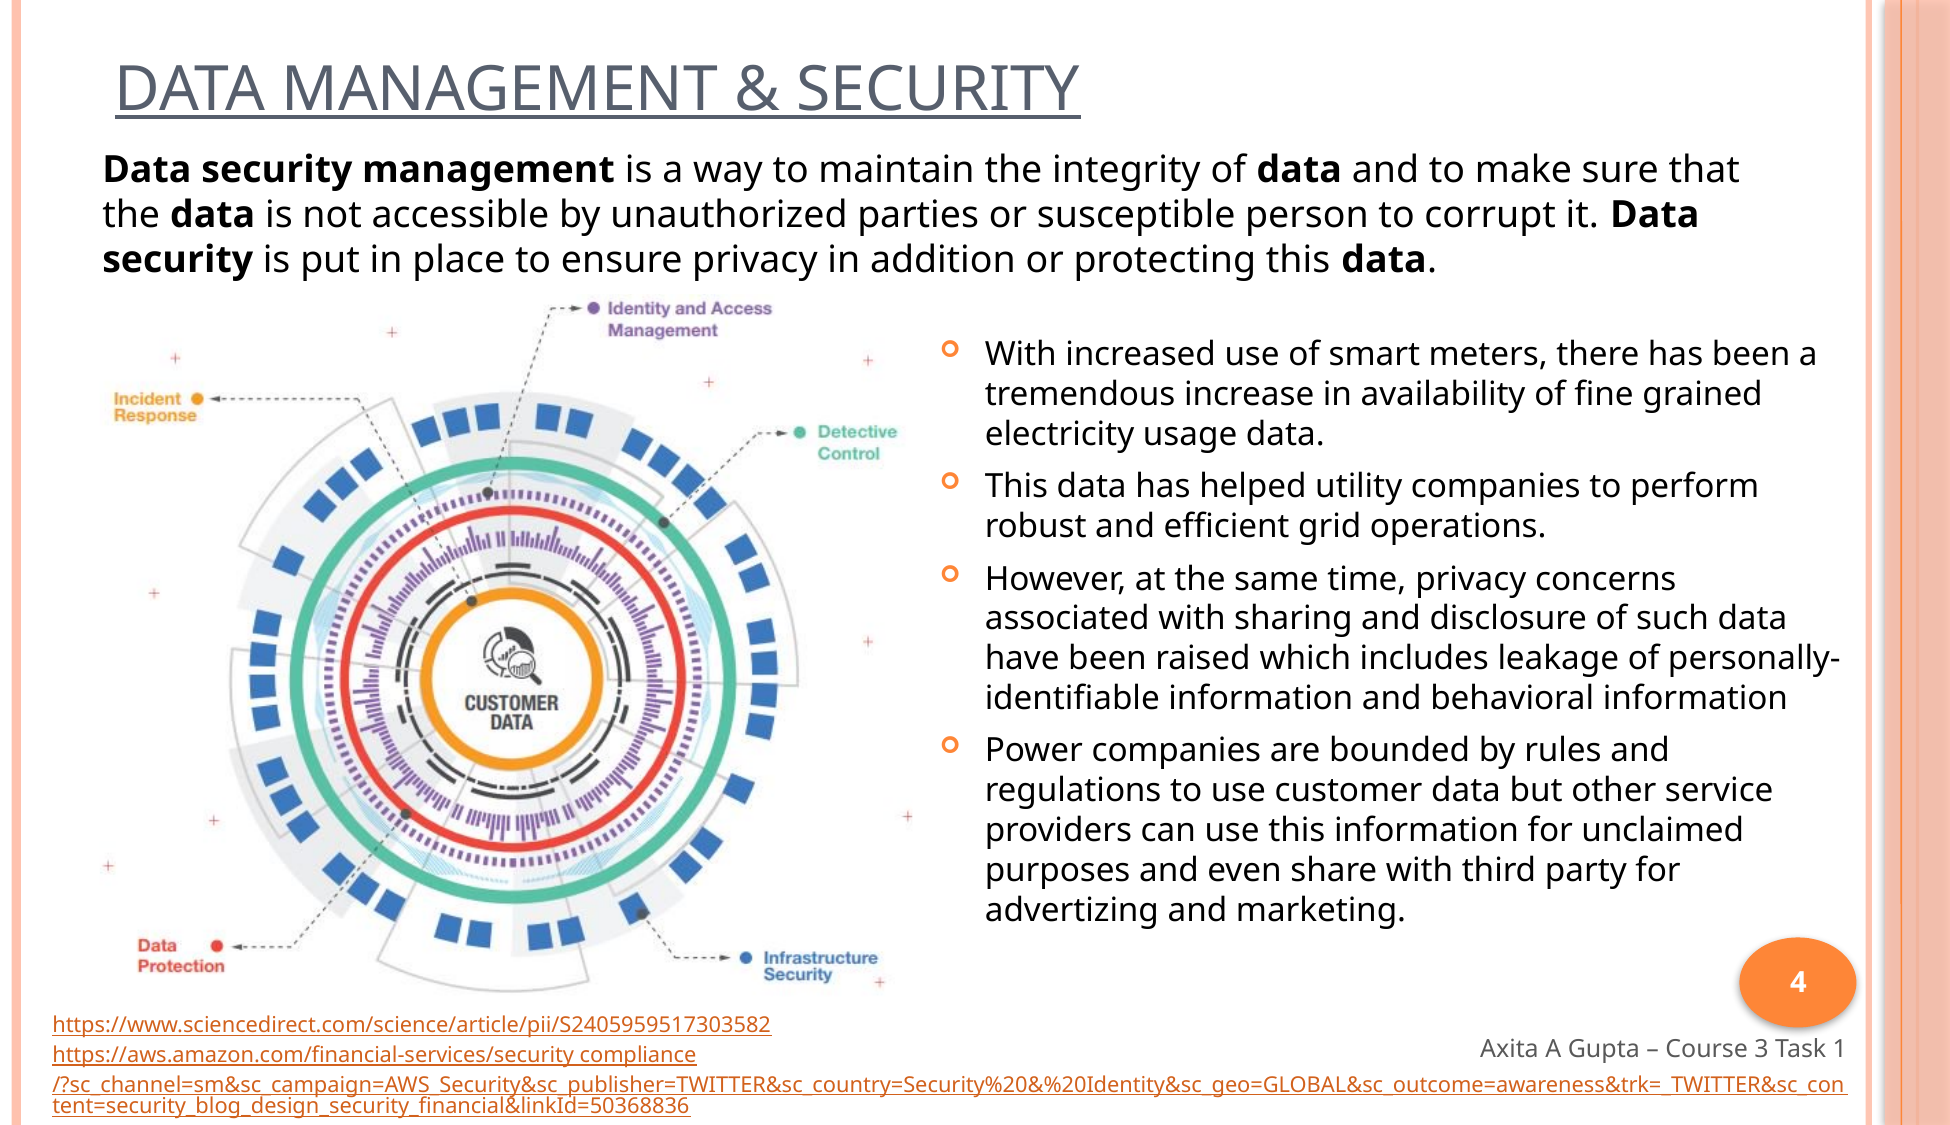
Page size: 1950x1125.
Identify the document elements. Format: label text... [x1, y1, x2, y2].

slide_number 4 [1733, 940, 1864, 1027]
title Data Management & Security [99, 24, 1693, 130]
list With increased use of smart meters, there has been a tremendous increase in availability of fine grained electricity usage data. This data has helped utility companies to perform robust and efficient grid operations. However, at the same time, privacy concerns associated with sharing and disclosure of such data have been raised which includes leakage of personally-identifiable information and behavioral information Power companies are bounded by rules and regulations to use customer data but other service providers can use this information for unclaimed purposes and even share with third party for advertizing and marketing. [924, 324, 1863, 1003]
text_box Axita A Gupta – Course 3 Task 1 [1237, 1025, 1863, 1070]
text_box https://www.sciencedirect.com/science/article/pii/S2405959517303582 https://aws.amazon.com/financial-services/security compliance/?sc_channel=sm&sc_campaign=AWS_Security&sc_publisher=TWITTER&sc_country=Security%20&%20Identity&sc_geo=GLOBAL&sc_outcome=awareness&trk=_TWITTER&sc_content=security_blog_design_security_financial&linkId=50368836 [37, 1003, 1863, 1108]
text_box Data security management is a way to maintain the integrity of data and to make sure that the data is not accessible by unauthorized parties or susceptible person to corrupt it. Data security is put in place to ensure privacy in addition or protecting this data. [87, 137, 1888, 288]
picture [99, 294, 913, 999]
